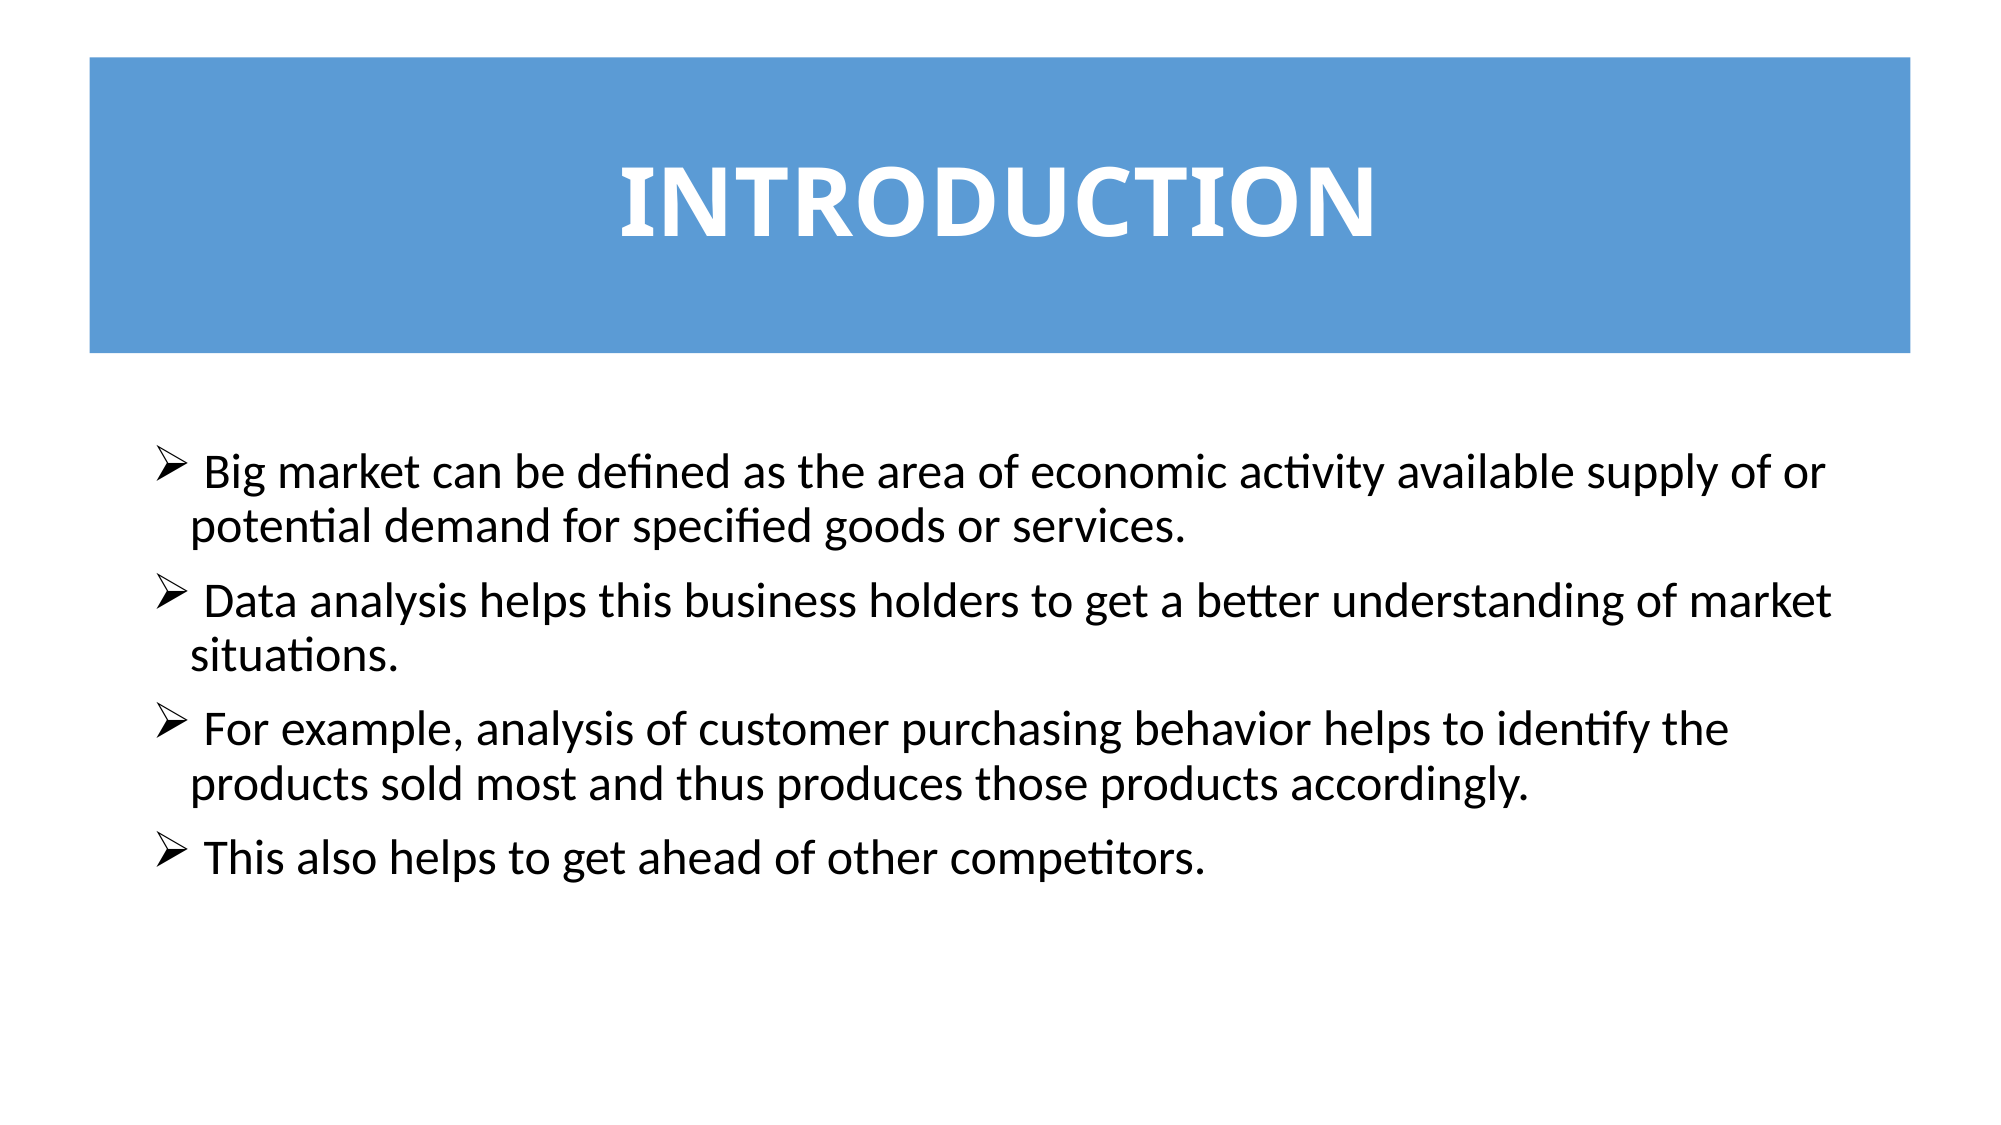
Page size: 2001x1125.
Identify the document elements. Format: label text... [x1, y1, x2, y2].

text_box [89, 56, 1911, 354]
list Big market can be defined as the area of economic activity available supply of or potential demand for specified goods or services. Data analysis helps this business holders to get a better understanding of market situations. For example, analysis of customer purchasing behavior helps to identify the products sold most and thus produces those products accordingly. This also helps to get ahead of other competitors. [137, 392, 1863, 1014]
title INTRODUCTION [137, 96, 1863, 314]
